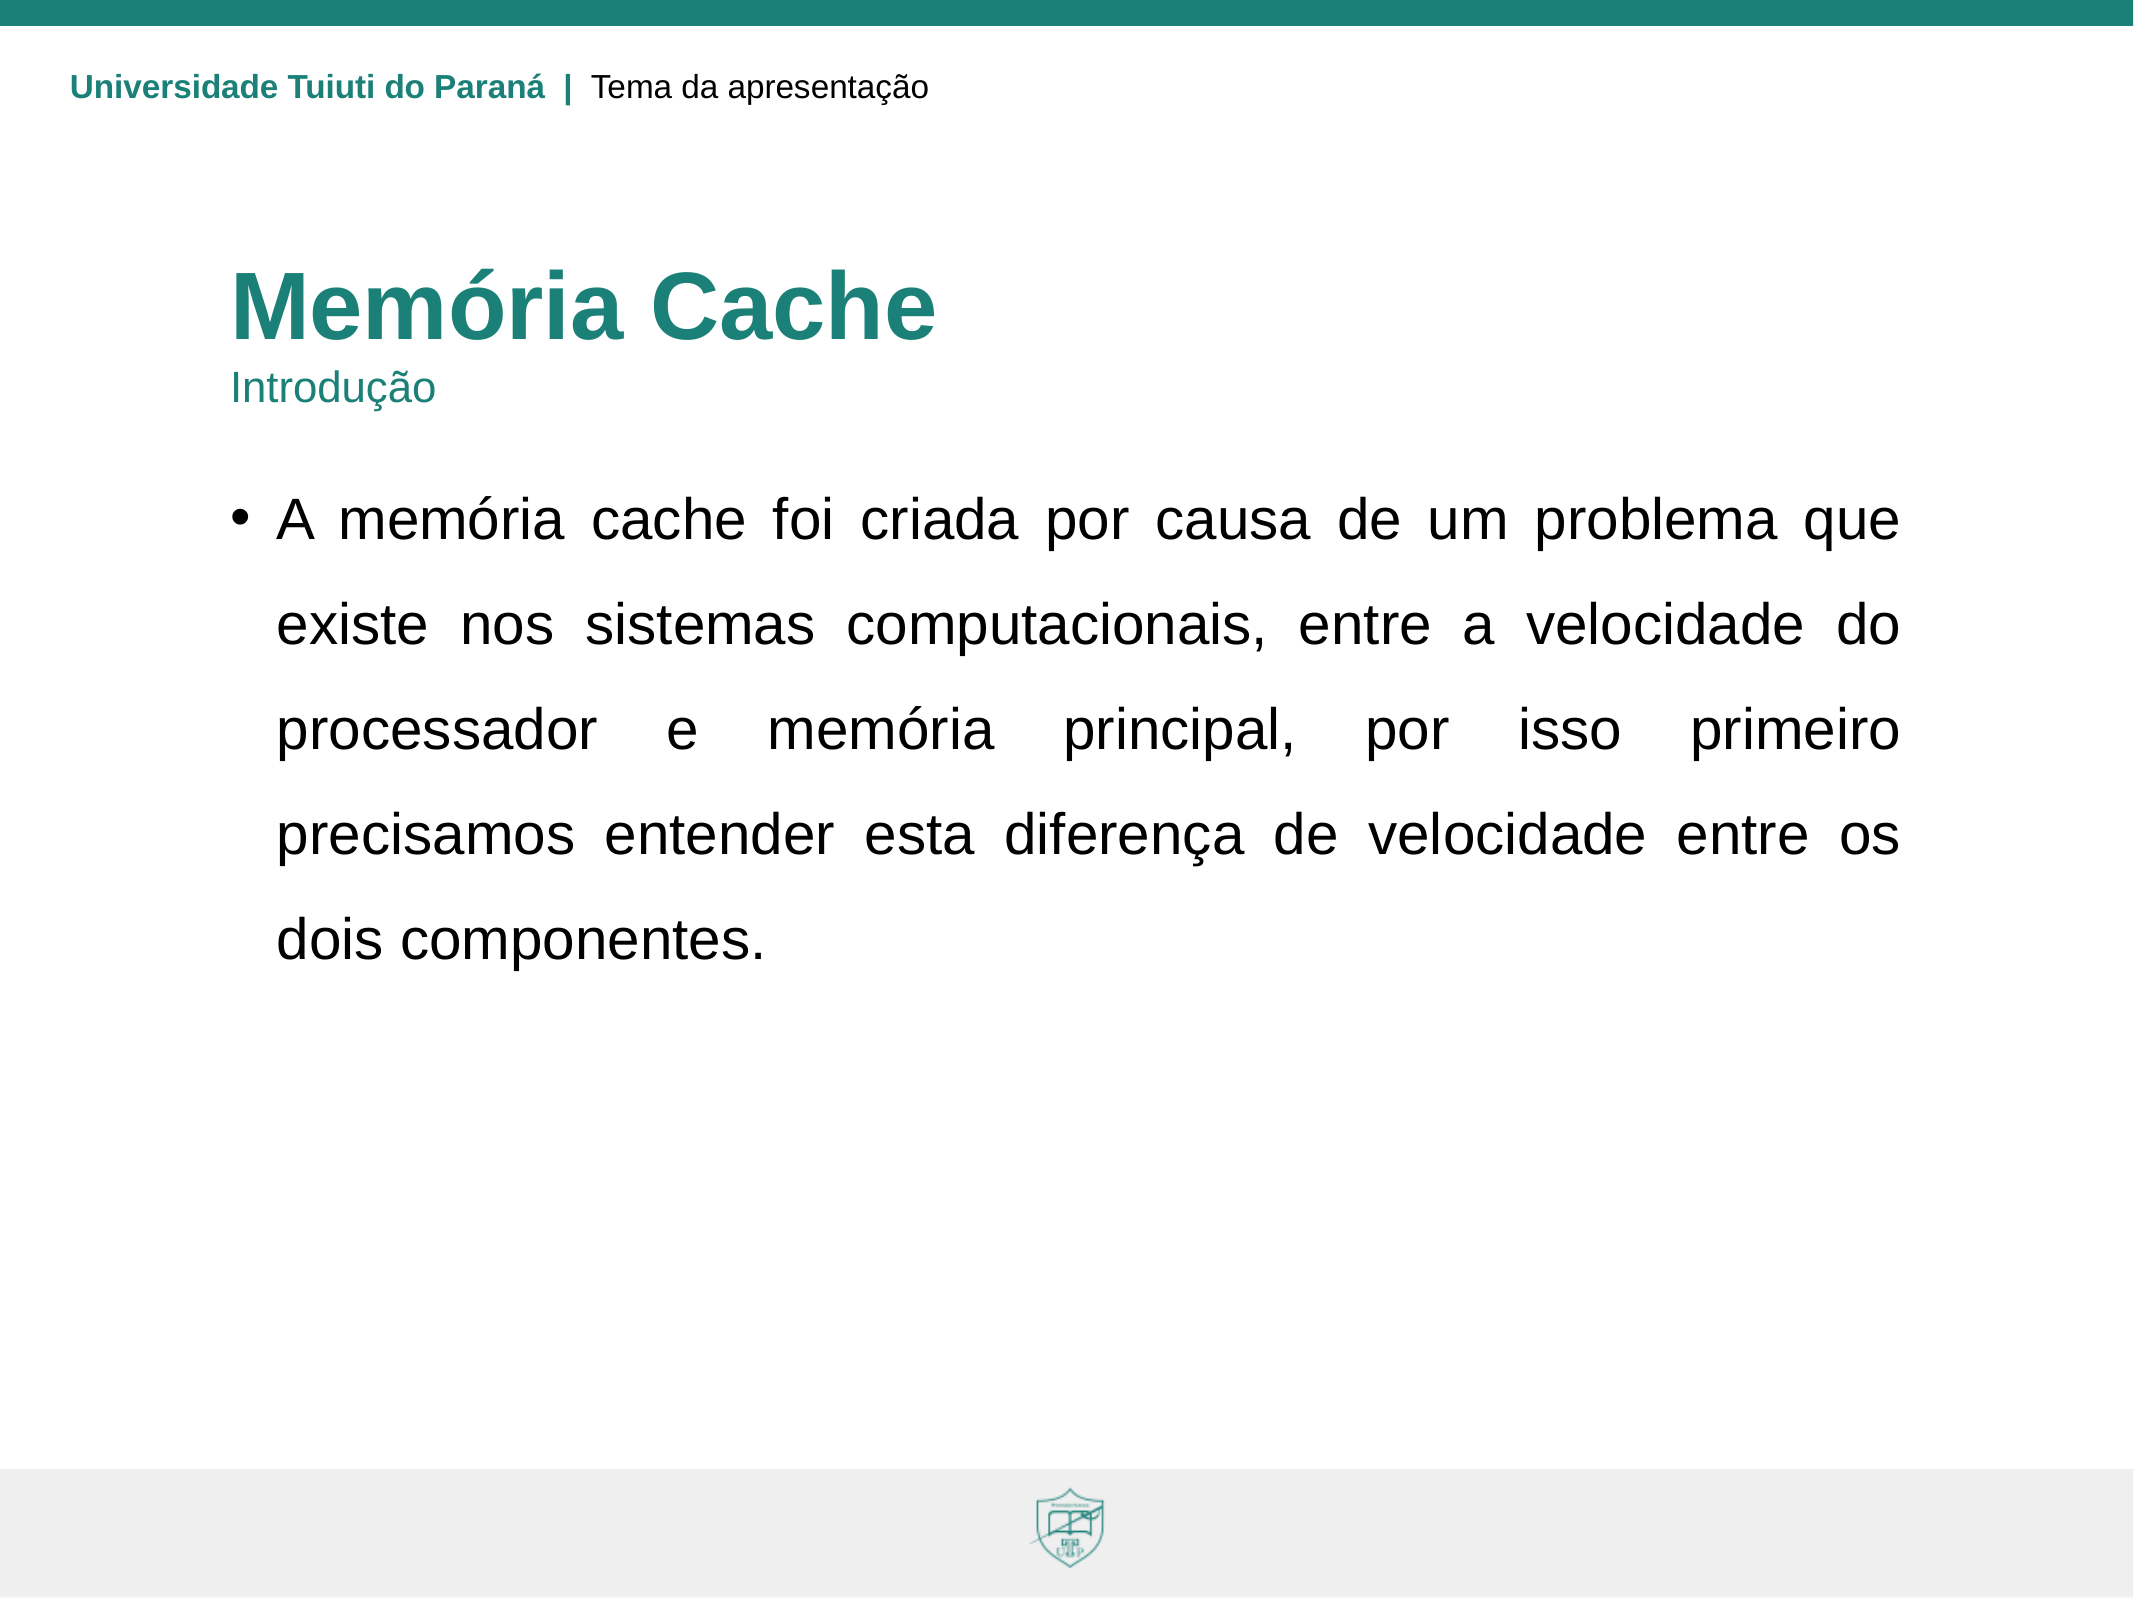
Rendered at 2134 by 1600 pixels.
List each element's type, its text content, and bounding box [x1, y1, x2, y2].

picture [0, 1469, 2134, 1598]
picture [0, 0, 2134, 26]
text_box Universidade Tuiuti do Paraná | Tema da apresentação [63, 59, 936, 112]
text_box Memória Cache Introdução A memória cache foi criada por causa de um problema que existe nos sistemas computacionais, entre a velocidade do processador e memória principal, por isso primeiro precisamos entender esta diferença de velocidade entre os dois componentes. [223, 237, 1910, 978]
